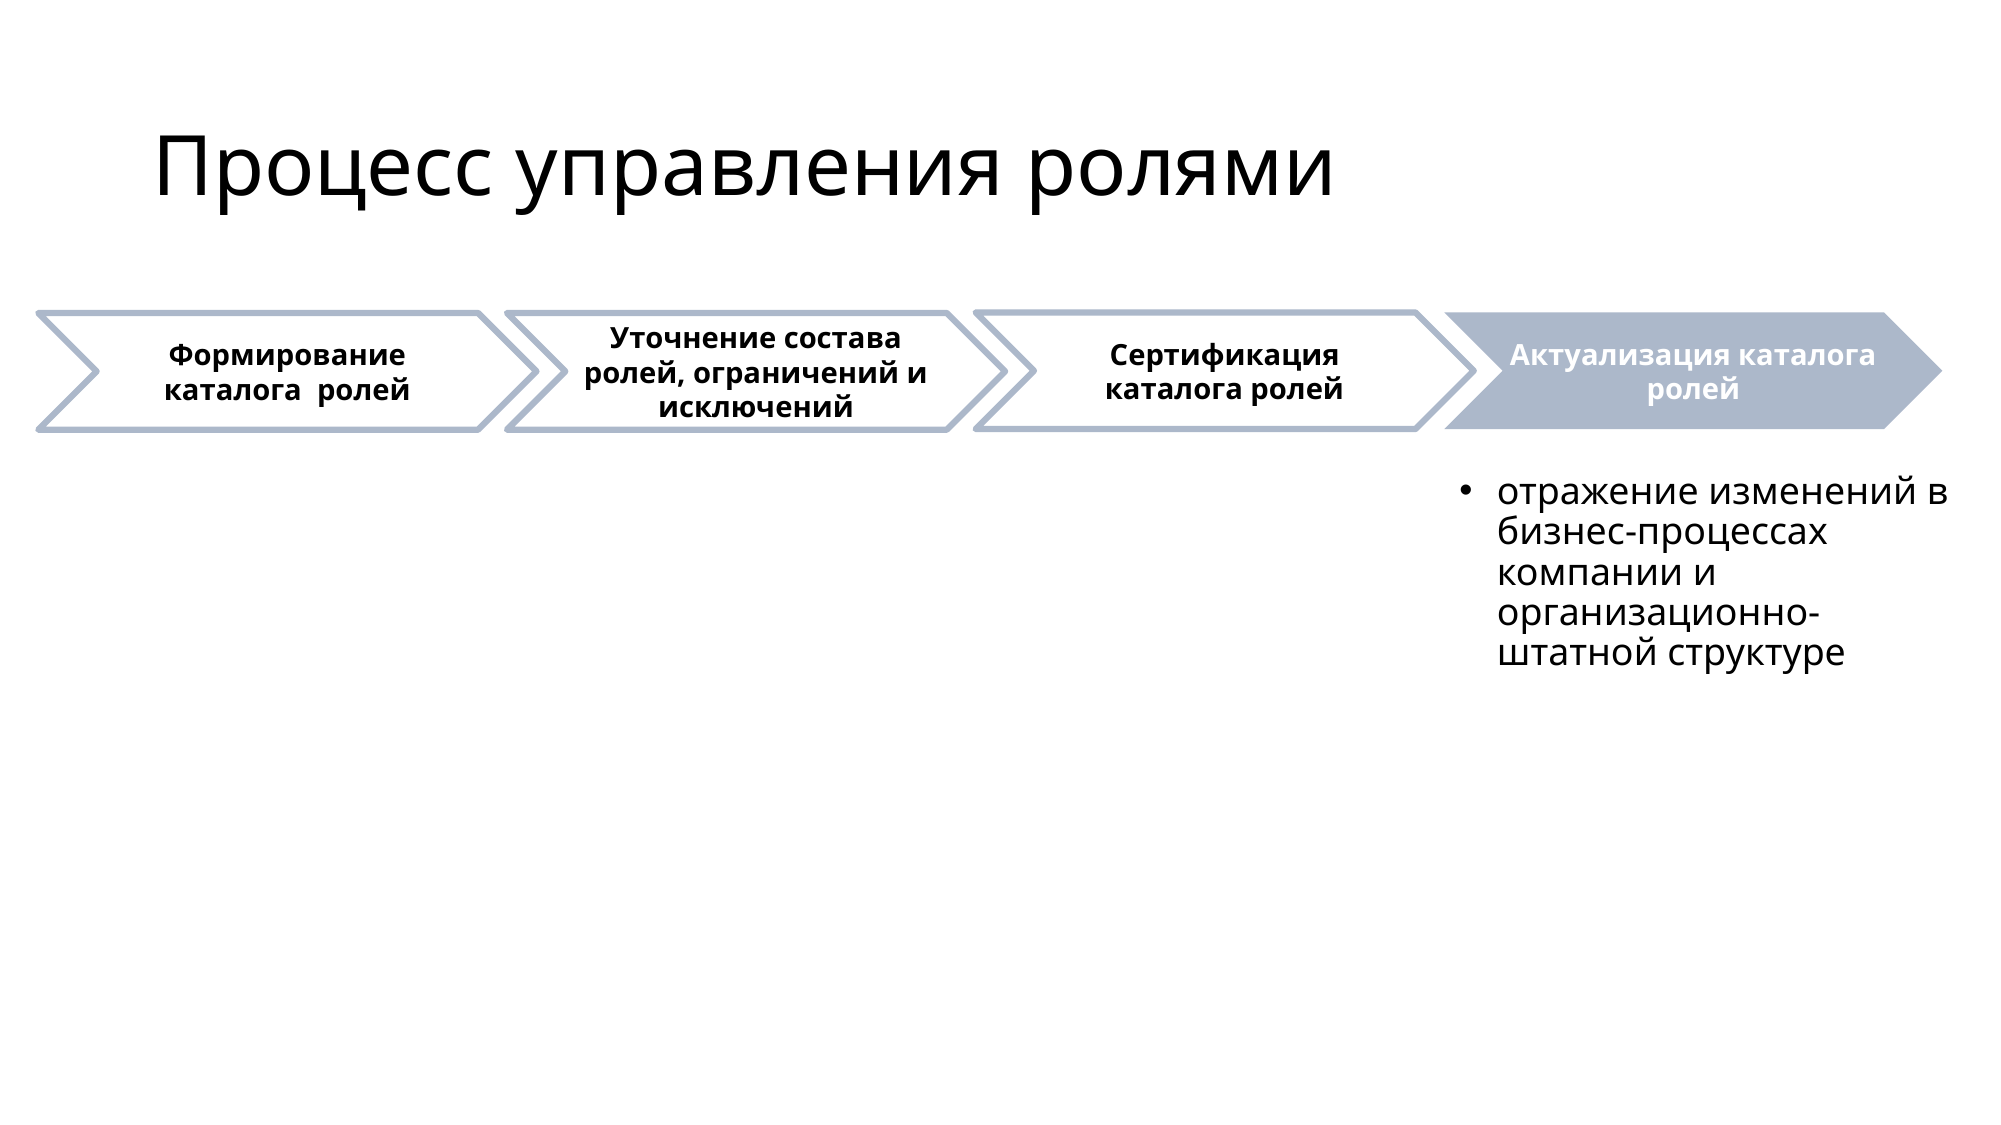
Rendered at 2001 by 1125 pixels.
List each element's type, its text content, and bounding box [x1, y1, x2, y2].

text_box отражение изменений в бизнес-процессах компании и организационно-штатной структуре [1444, 464, 1975, 710]
text_box Формирование каталога ролей [38, 312, 537, 430]
text_box Уточнение состава ролей, ограничений и исключений [506, 312, 1006, 430]
text_box Сертификация каталога ролей [975, 312, 1474, 430]
text_box Актуализация каталога ролей [1444, 312, 1943, 430]
title Процесс управления ролями [137, 59, 1863, 278]
